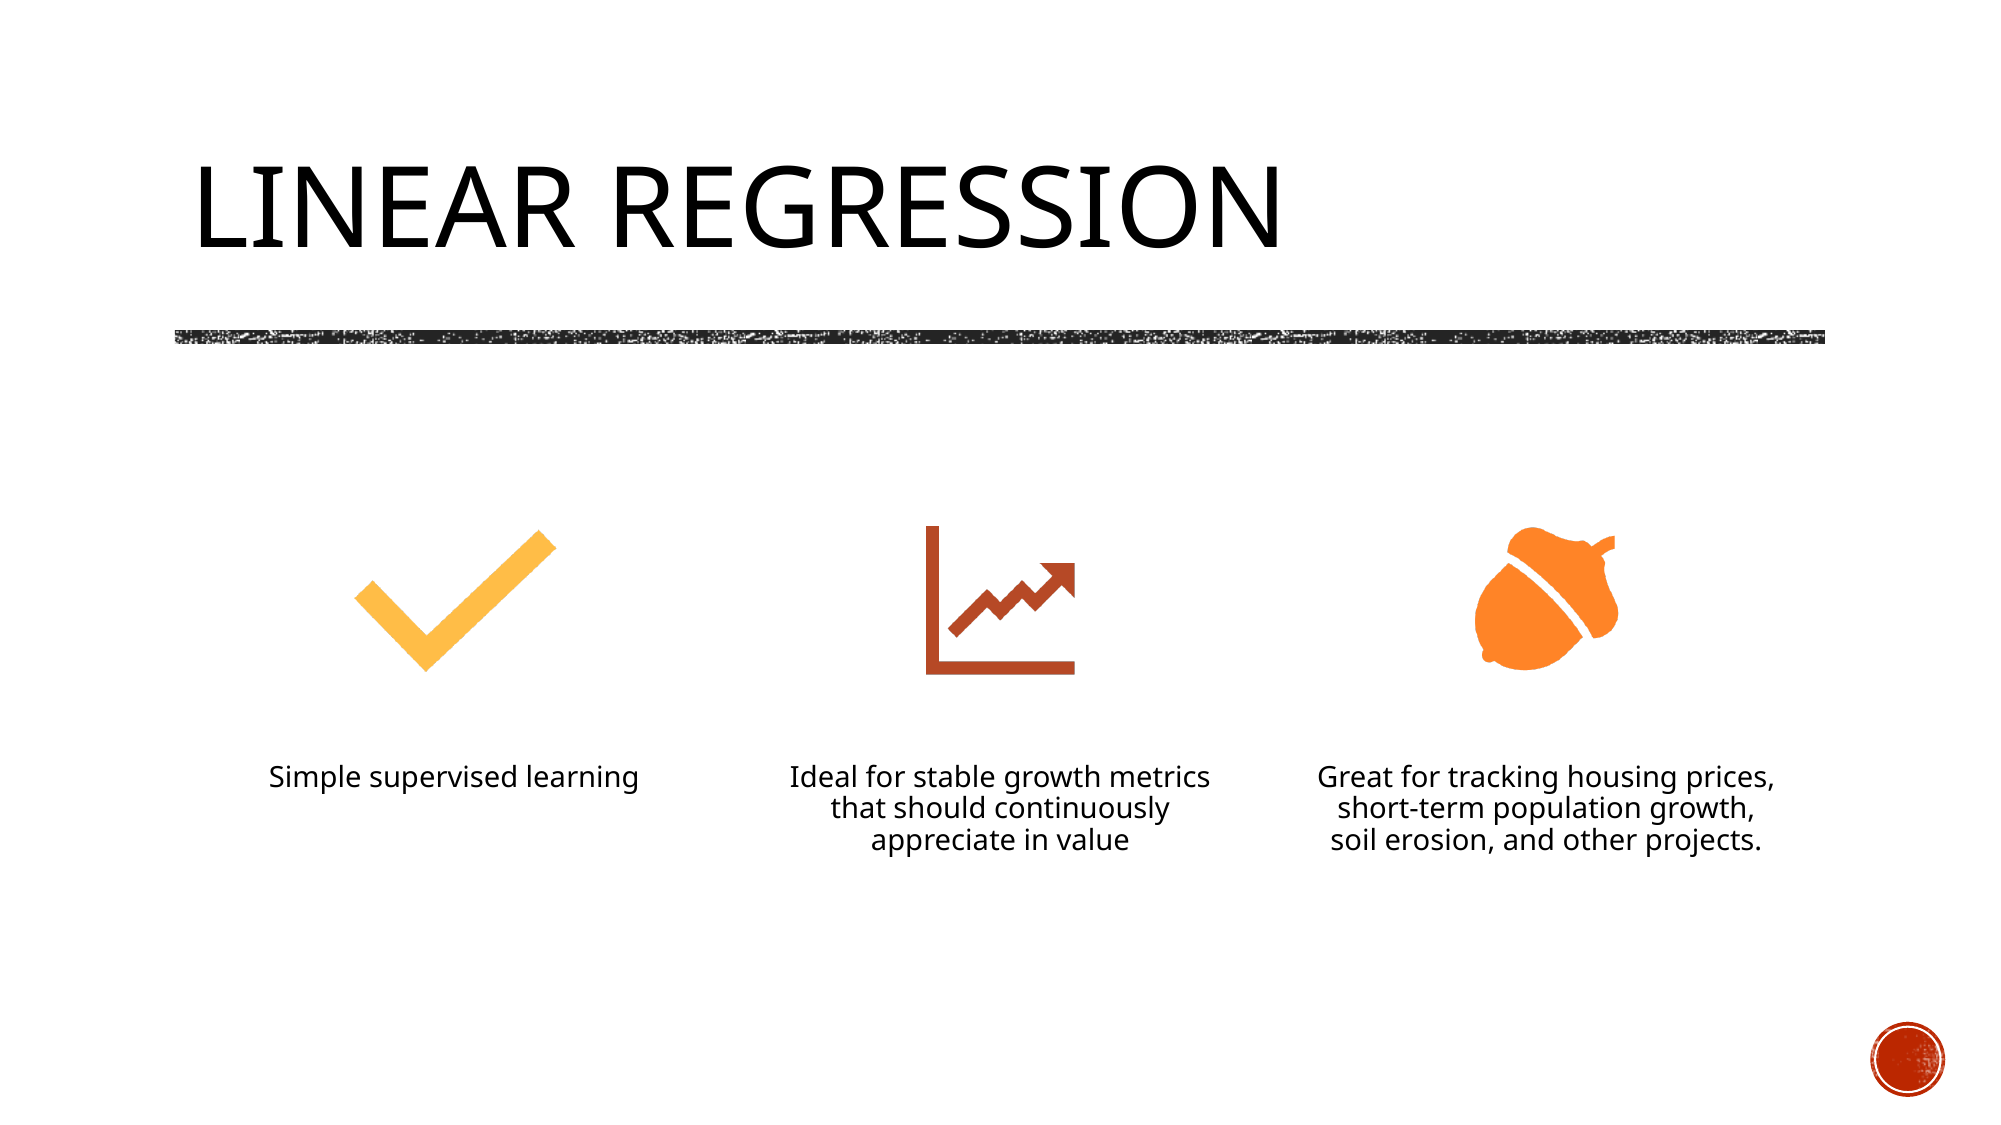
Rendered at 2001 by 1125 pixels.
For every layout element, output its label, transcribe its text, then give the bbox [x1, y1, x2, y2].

text_box [174, 329, 1826, 344]
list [176, 392, 1824, 984]
title Linear Regression [175, 79, 1826, 329]
